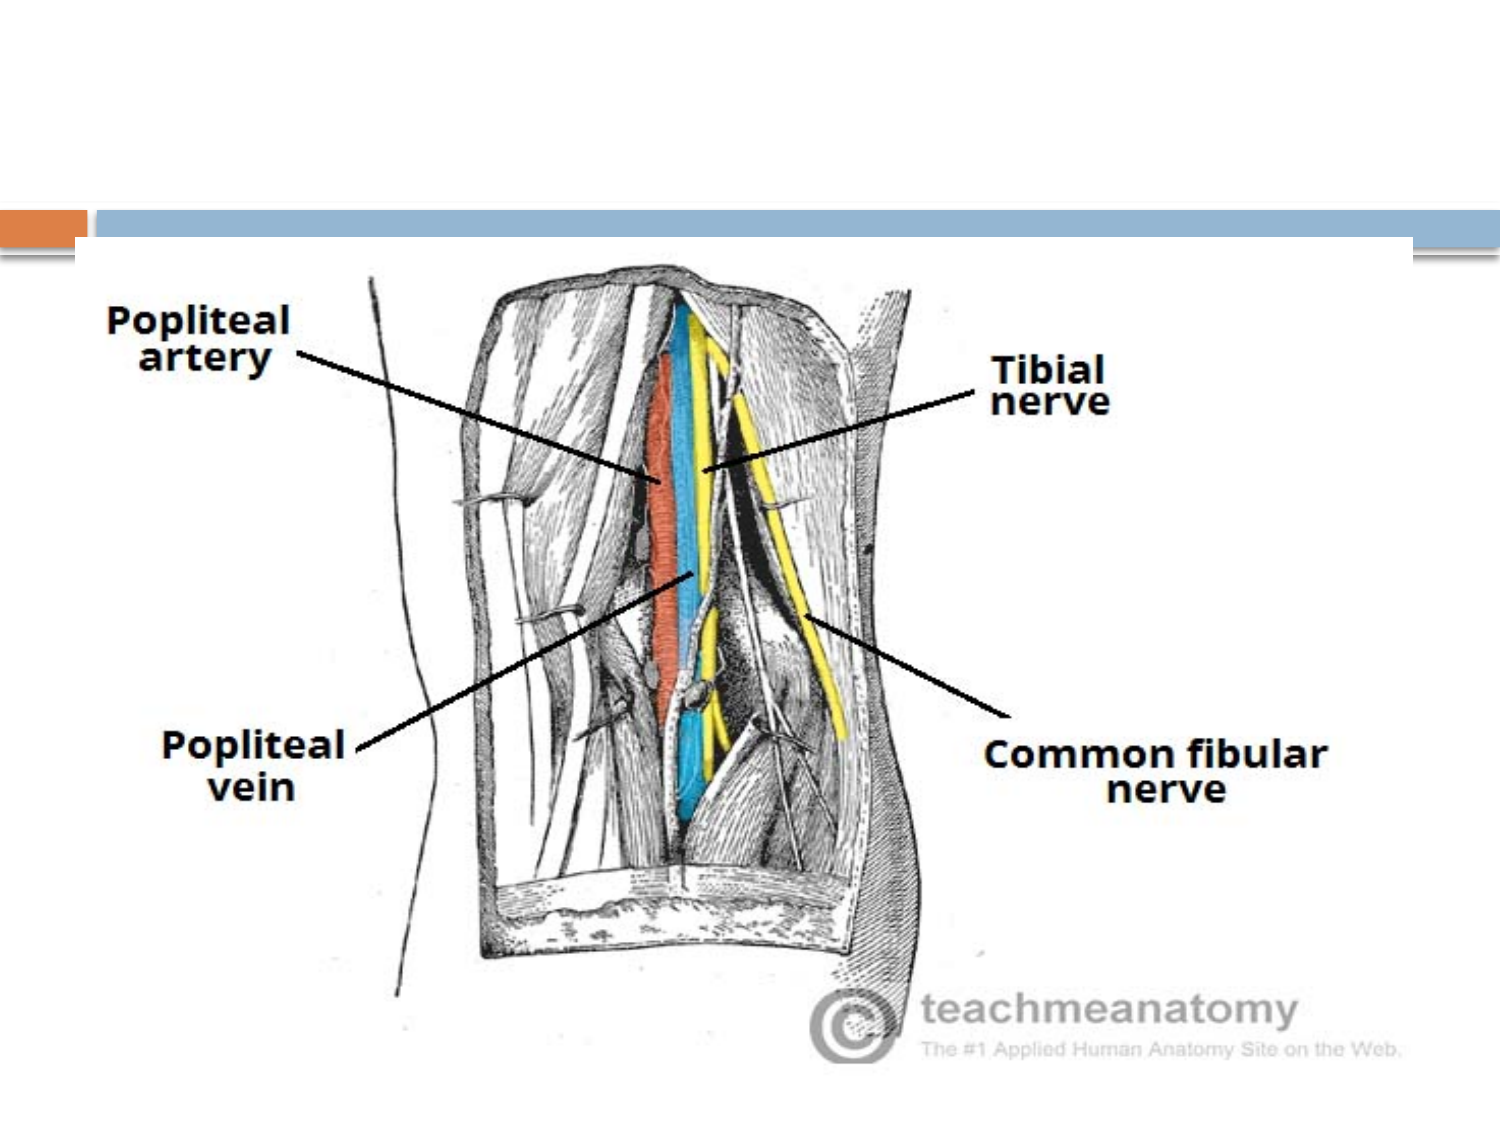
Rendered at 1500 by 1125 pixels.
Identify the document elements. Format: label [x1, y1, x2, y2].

list [74, 237, 1413, 1088]
